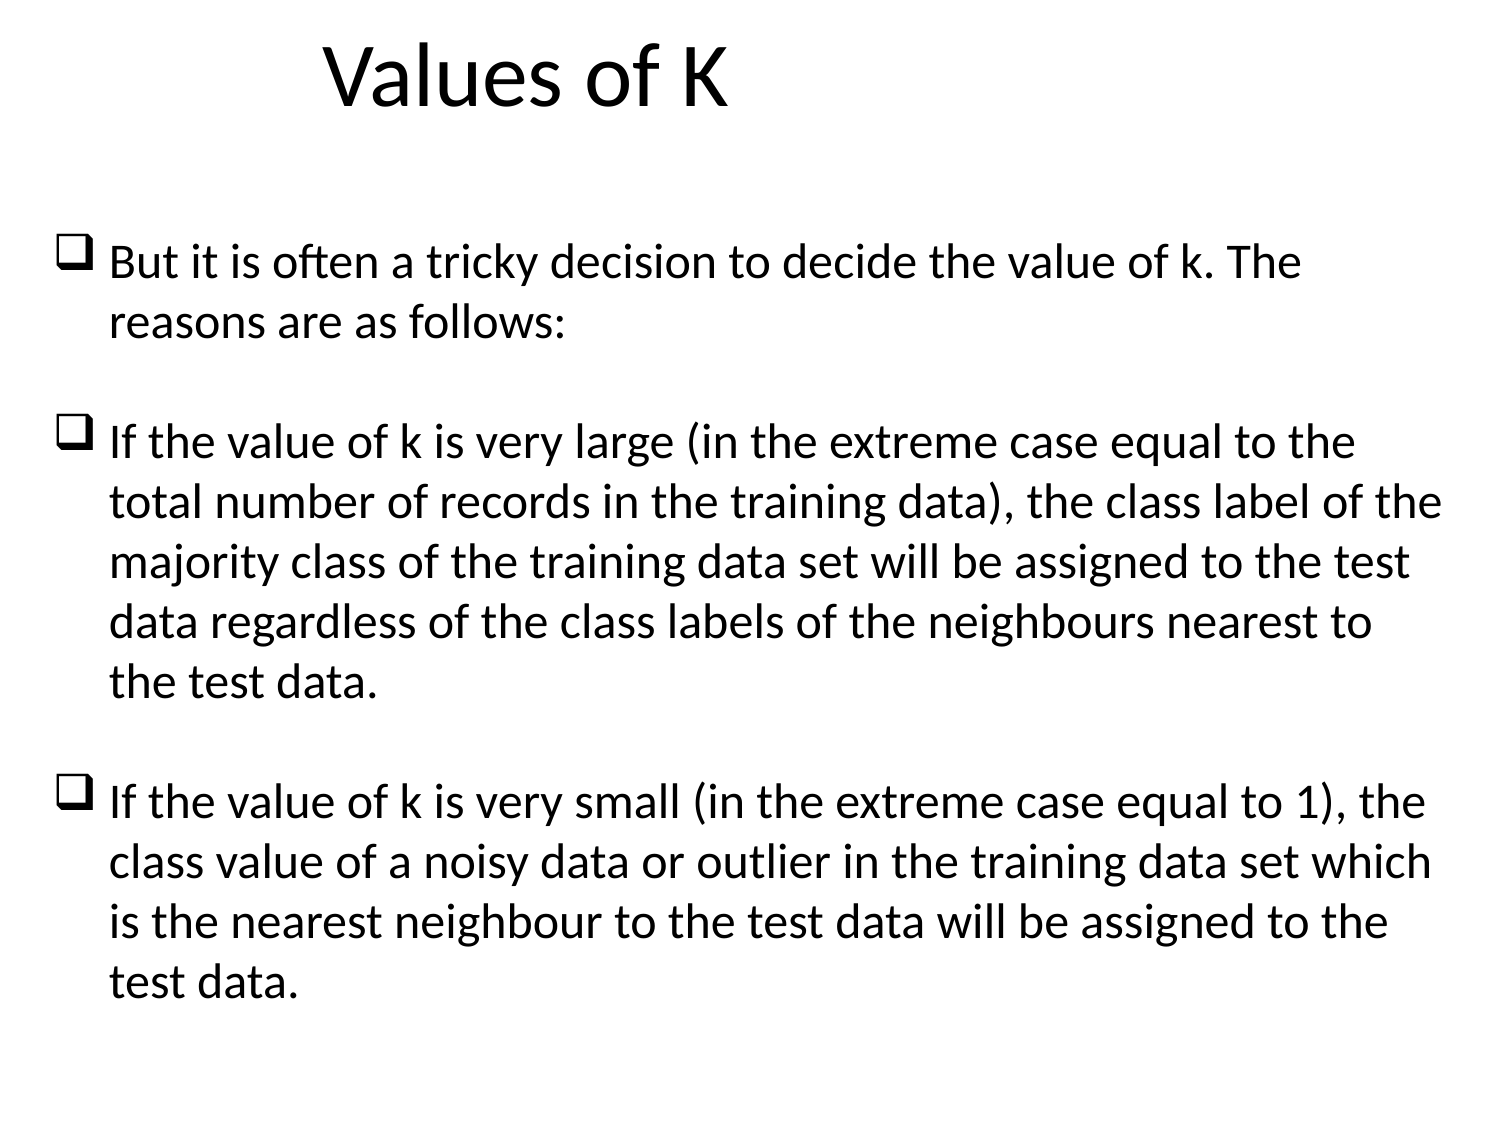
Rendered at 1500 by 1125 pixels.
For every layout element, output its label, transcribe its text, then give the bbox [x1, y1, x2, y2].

title Values of K [322, 14, 1178, 129]
list But it is often a tricky decision to decide the value of k. The reasons are as follows: If the value of k is very large (in the extreme case equal to the total number of records in the training data), the class label of the majority class of the training data set will be assigned to the test data regardless of the class labels of the neighbours nearest to the test data. If the value of k is very small (in the extreme case equal to 1), the class value of a noisy data or outlier in the training data set which is the nearest neighbour to the test data will be assigned to the test data. [52, 228, 1448, 1016]
